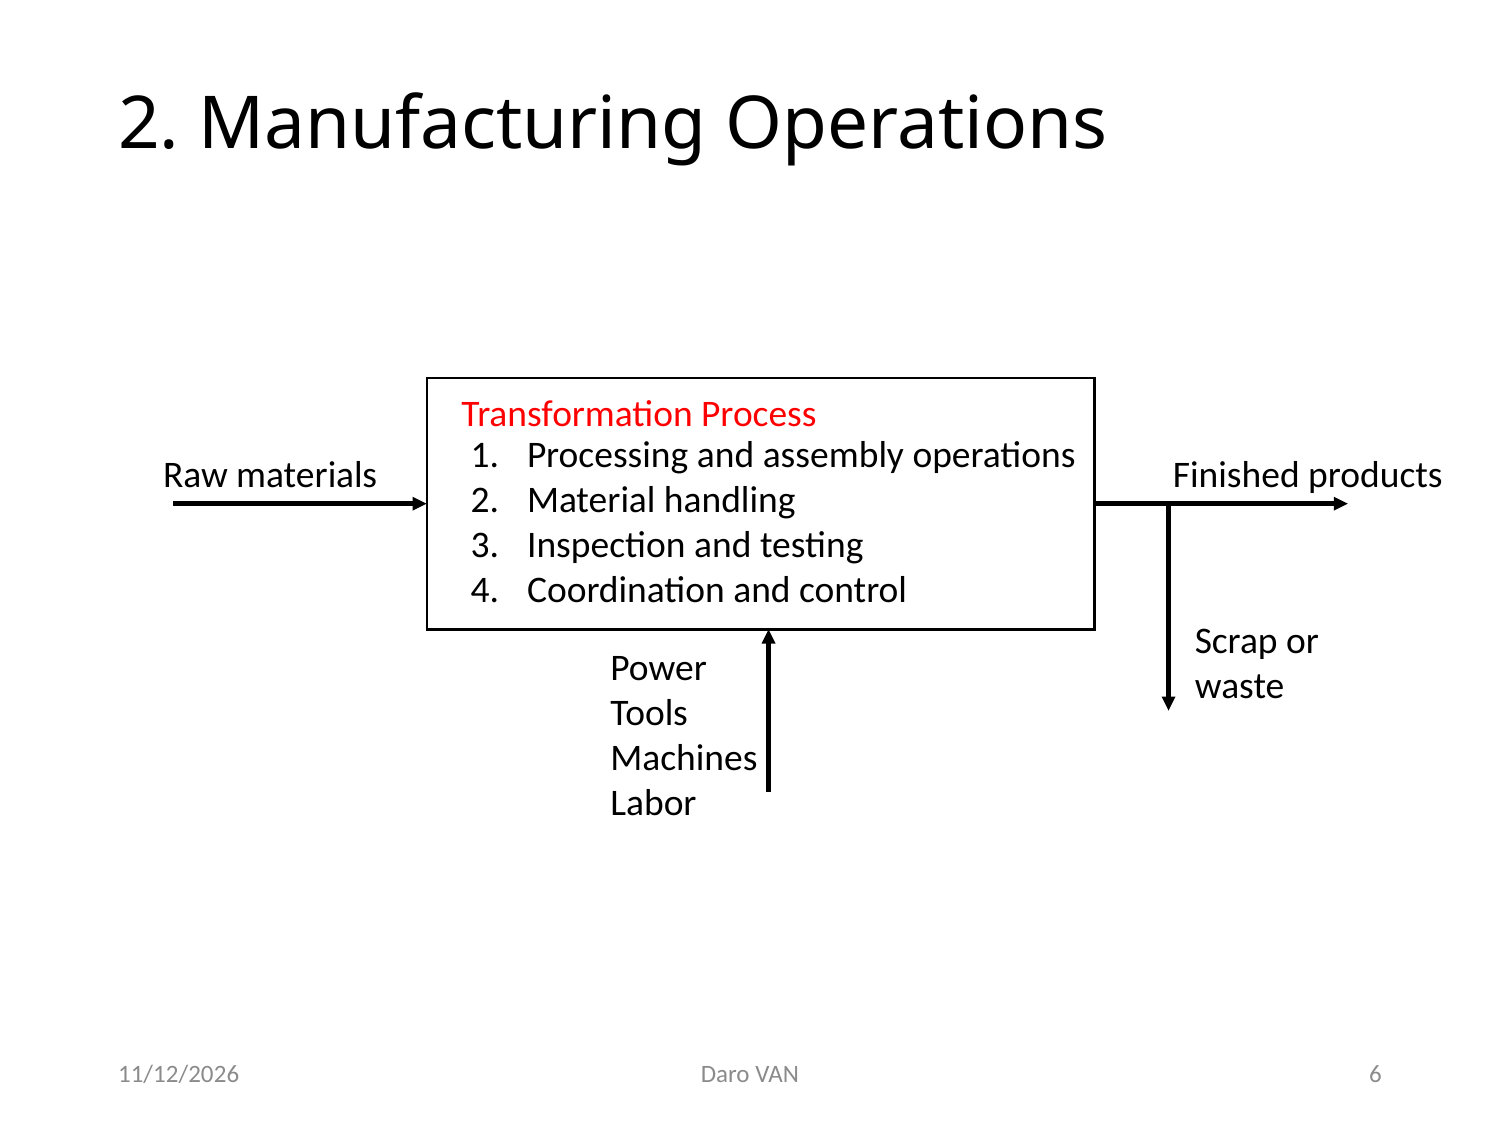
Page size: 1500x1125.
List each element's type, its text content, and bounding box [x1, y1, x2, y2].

footer Daro VAN [496, 1042, 1004, 1103]
text_box Finished products [1158, 443, 1458, 503]
text_box Scrap or waste [1179, 608, 1343, 714]
text_box [426, 377, 1096, 631]
text_box Raw materials [148, 443, 393, 503]
text_box Processing and assembly operations Material handling Inspection and testing Coordination and control [455, 422, 1092, 618]
title 2. Manufacturing Operations [103, 59, 1397, 278]
text_box Power Tools Machines Labor [595, 635, 773, 831]
slide_number 6 [1059, 1042, 1397, 1103]
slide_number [103, 1042, 441, 1103]
text_box Transformation Process [446, 381, 832, 442]
